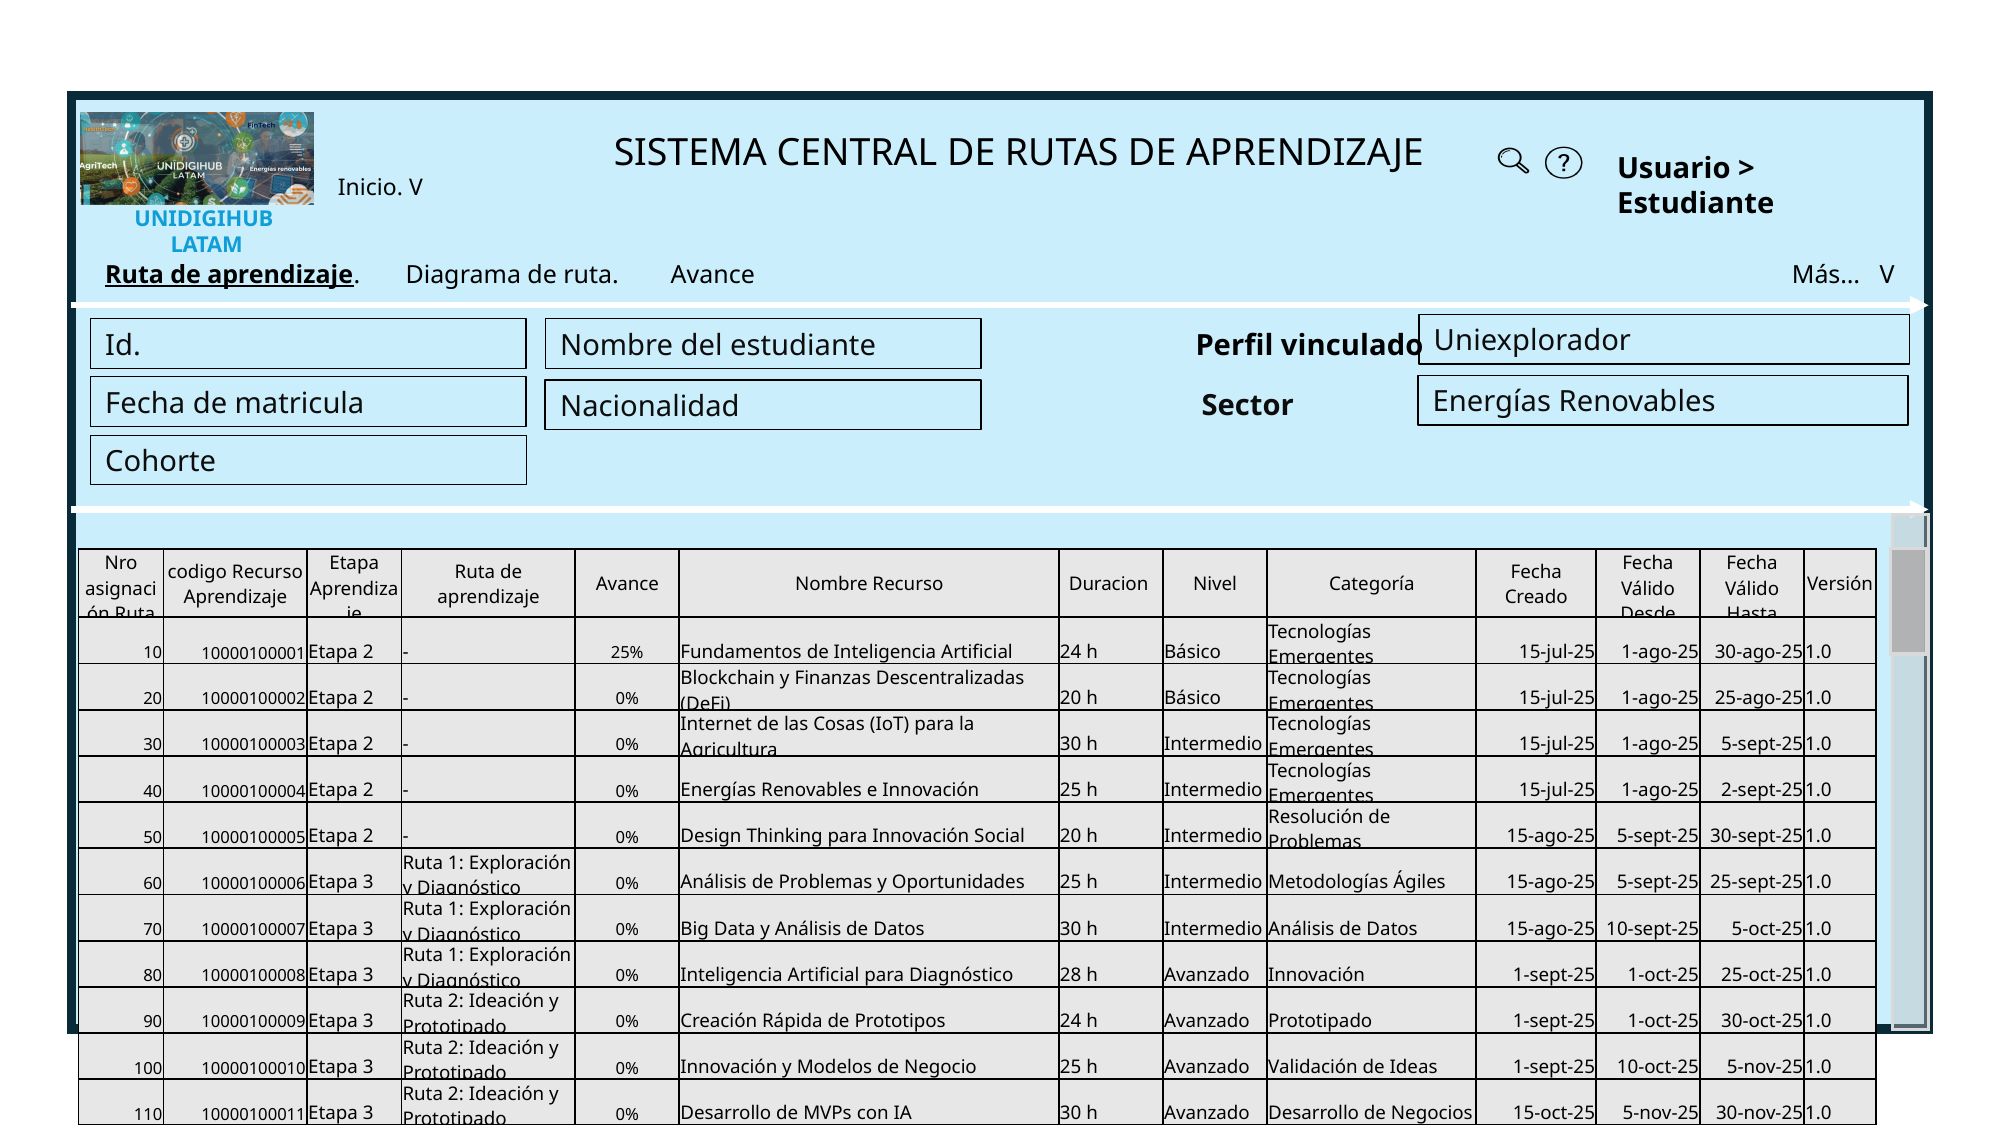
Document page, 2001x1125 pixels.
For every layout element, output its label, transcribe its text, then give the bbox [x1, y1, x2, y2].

table_cell Energías Renovables e Innovación [680, 757, 1058, 801]
table_cell 20 h [1060, 803, 1162, 847]
table_cell Análisis de Problemas y Oportunidades [680, 849, 1058, 894]
text_box [1891, 513, 1930, 1031]
table_cell Básico [1164, 664, 1266, 709]
table_cell Ruta 1: Exploración y Diagnóstico [402, 849, 574, 894]
table_cell Básico [1164, 618, 1266, 663]
table_cell 30 h [1060, 711, 1162, 755]
table_cell 0% [576, 711, 678, 755]
table_cell Fundamentos de Inteligencia Artificial [680, 618, 1058, 663]
table_cell Metodologías Ágiles [1268, 849, 1475, 894]
picture [80, 111, 315, 206]
table_cell 1.0 [1805, 1080, 1875, 1124]
table_cell 15-jul-25 [1477, 618, 1595, 663]
table_cell Innovación [1268, 942, 1475, 986]
table_cell 25-ago-25 [1701, 664, 1803, 709]
table_cell 25 h [1060, 849, 1162, 894]
table_header Duracion [1060, 550, 1162, 616]
text_box Inicio. V [323, 165, 490, 208]
table_cell Etapa 3 [308, 1080, 401, 1124]
table_cell Prototipado [1268, 988, 1475, 1032]
table_cell 70 [79, 895, 163, 940]
table_cell Tecnologías Emergentes [1268, 711, 1475, 755]
table_cell 10000100010 [164, 1034, 306, 1078]
table_cell 40 [79, 757, 163, 801]
table_cell 10000100003 [164, 711, 306, 755]
table_cell 0% [576, 988, 678, 1032]
table_cell - [402, 757, 574, 801]
table_cell 5-oct-25 [1701, 895, 1803, 940]
table_cell 1-ago-25 [1597, 618, 1699, 663]
table_cell 10000100001 [164, 618, 306, 663]
table_cell 30 h [1060, 895, 1162, 940]
table_cell 15-ago-25 [1477, 849, 1595, 894]
table_cell 50 [79, 803, 163, 847]
table_cell 110 [79, 1080, 163, 1124]
table_cell 10-oct-25 [1597, 1034, 1699, 1078]
table_cell 1.0 [1805, 803, 1875, 847]
table_cell Intermedio [1164, 803, 1266, 847]
table_cell 30 h [1060, 1080, 1162, 1124]
table_cell 15-oct-25 [1477, 1080, 1595, 1124]
table_cell 25-sept-25 [1701, 849, 1803, 894]
table_cell 0% [576, 803, 678, 847]
table_cell Intermedio [1164, 895, 1266, 940]
table_cell 10000100008 [164, 942, 306, 986]
table_cell Tecnologías Emergentes [1268, 618, 1475, 663]
table_cell 15-ago-25 [1477, 803, 1595, 847]
table_cell 1-ago-25 [1597, 664, 1699, 709]
table_cell 5-sept-25 [1597, 803, 1699, 847]
table_cell Avanzado [1164, 1080, 1266, 1124]
table_cell 10000100002 [164, 664, 306, 709]
table_cell 1.0 [1805, 664, 1875, 709]
text_box Nombre del estudiante [545, 318, 982, 369]
table_cell 100 [79, 1034, 163, 1078]
text_box Usuario > Estudiante [1602, 142, 1910, 227]
table_cell 1-ago-25 [1597, 711, 1699, 755]
table_cell 1-oct-25 [1597, 988, 1699, 1032]
table_cell 5-sept-25 [1701, 711, 1803, 755]
table_cell 1-sept-25 [1477, 988, 1595, 1032]
table_cell Ruta 2: Ideación y Prototipado [402, 988, 574, 1032]
table_cell 1.0 [1805, 711, 1875, 755]
table_cell 80 [79, 942, 163, 986]
table_cell 0% [576, 895, 678, 940]
table_cell 10 [79, 618, 163, 663]
table_cell Etapa 3 [308, 988, 401, 1032]
table_cell Avanzado [1164, 942, 1266, 986]
table_cell Desarrollo de Negocios [1268, 1080, 1475, 1124]
text_box Ruta de aprendizaje. Diagrama de ruta. Avance [90, 250, 1646, 296]
table_header Ruta de aprendizaje [402, 550, 574, 616]
table_cell 1-oct-25 [1597, 942, 1699, 986]
table_cell 0% [576, 849, 678, 894]
table_cell Big Data y Análisis de Datos [680, 895, 1058, 940]
table_header Fecha Creado [1477, 550, 1595, 616]
text_box Fecha de matricula [90, 376, 527, 427]
table_cell 30-sept-25 [1701, 803, 1803, 847]
table_cell Etapa 2 [308, 664, 401, 709]
table_cell 10-sept-25 [1597, 895, 1699, 940]
table_header Categoría [1268, 550, 1475, 616]
table_cell 1.0 [1805, 618, 1875, 663]
table_cell 25-oct-25 [1701, 942, 1803, 986]
table_header Nro asignación Ruta [79, 550, 163, 616]
table_cell Inteligencia Artificial para Diagnóstico [680, 942, 1058, 986]
table_cell Tecnologías Emergentes [1268, 664, 1475, 709]
table_cell 1.0 [1805, 1034, 1875, 1078]
table_cell 10000100006 [164, 849, 306, 894]
table_header codigo Recurso Aprendizaje [164, 550, 306, 616]
text_box Nacionalidad [545, 379, 982, 430]
table_cell Ruta 1: Exploración y Diagnóstico [402, 895, 574, 940]
text_box Uniexplorador [1419, 314, 1910, 365]
table_cell 60 [79, 849, 163, 894]
table_cell Innovación y Modelos de Negocio [680, 1034, 1058, 1078]
table_cell Creación Rápida de Prototipos [680, 988, 1058, 1032]
table_cell 1.0 [1805, 895, 1875, 940]
table_cell Ruta 2: Ideación y Prototipado [402, 1080, 574, 1124]
table_cell 10000100004 [164, 757, 306, 801]
text_box UNIDIGIHUB LATAM [90, 197, 324, 250]
table_cell 10000100009 [164, 988, 306, 1032]
table_cell 30-oct-25 [1701, 988, 1803, 1032]
table_cell Etapa 3 [308, 942, 401, 986]
table_cell 5-sept-25 [1597, 849, 1699, 894]
text_box [70, 510, 1891, 1031]
table_cell Internet de las Cosas (IoT) para la Agricultura [680, 711, 1058, 755]
table_cell - [402, 803, 574, 847]
table_cell 2-sept-25 [1701, 757, 1803, 801]
table_cell 30 [79, 711, 163, 755]
table_cell Avanzado [1164, 1034, 1266, 1078]
table_cell 1.0 [1805, 849, 1875, 894]
table_cell - [402, 618, 574, 663]
table_header Nombre Recurso [680, 550, 1058, 616]
table_cell Intermedio [1164, 849, 1266, 894]
table_cell 90 [79, 988, 163, 1032]
text_box [70, 94, 1930, 304]
text_box [70, 306, 1930, 508]
table_cell 5-nov-25 [1701, 1034, 1803, 1078]
table_cell Intermedio [1164, 757, 1266, 801]
table_cell 1-ago-25 [1597, 757, 1699, 801]
table_cell 28 h [1060, 942, 1162, 986]
table_cell 24 h [1060, 618, 1162, 663]
table_header Fecha Válido Desde [1597, 550, 1699, 616]
table_cell 0% [576, 942, 678, 986]
table_cell 25 h [1060, 757, 1162, 801]
table_cell 0% [576, 1080, 678, 1124]
text_box [1889, 547, 1928, 656]
table_cell 0% [576, 1034, 678, 1078]
table_header Versión [1805, 550, 1875, 616]
table_cell 5-nov-25 [1597, 1080, 1699, 1124]
table_cell Resolución de Problemas [1268, 803, 1475, 847]
text_box Más… V [1759, 250, 1910, 296]
table_cell Etapa 2 [308, 803, 401, 847]
table_cell 1.0 [1805, 942, 1875, 986]
table_cell Intermedio [1164, 711, 1266, 755]
table_cell Avanzado [1164, 988, 1266, 1032]
table_cell - [402, 664, 574, 709]
table_cell 24 h [1060, 988, 1162, 1032]
text_box Id. [90, 318, 527, 369]
table_header Etapa Aprendizaje [308, 550, 401, 616]
text_box Cohorte [90, 435, 527, 485]
table_cell Etapa 3 [308, 895, 401, 940]
table_cell 15-ago-25 [1477, 895, 1595, 940]
table_cell 10000100005 [164, 803, 306, 847]
picture [1542, 145, 1584, 180]
table_cell 1-sept-25 [1477, 1034, 1595, 1078]
table_cell Ruta 1: Exploración y Diagnóstico [402, 942, 574, 986]
table_cell 10000100011 [164, 1080, 306, 1124]
table_cell 1.0 [1805, 988, 1875, 1032]
text_box Energías Renovables [1417, 375, 1909, 426]
table_cell Etapa 2 [308, 757, 401, 801]
table_cell 15-jul-25 [1477, 757, 1595, 801]
table_cell Design Thinking para Innovación Social [680, 803, 1058, 847]
table_cell Ruta 2: Ideación y Prototipado [402, 1034, 574, 1078]
table_cell - [402, 711, 574, 755]
table_header Fecha Válido Hasta [1701, 550, 1803, 616]
table_cell 1-sept-25 [1477, 942, 1595, 986]
table_cell Blockchain y Finanzas Descentralizadas (DeFi) [680, 664, 1058, 709]
table_cell 0% [576, 757, 678, 801]
table_cell Validación de Ideas [1268, 1034, 1475, 1078]
table_cell 20 h [1060, 664, 1162, 709]
table_header Nivel [1164, 550, 1266, 616]
table_cell 1.0 [1805, 757, 1875, 801]
table_cell Etapa 2 [308, 711, 401, 755]
text_box SISTEMA CENTRAL DE RUTAS DE APRENDIZAJE [392, 120, 1646, 181]
picture [1496, 145, 1532, 176]
table_cell 10000100007 [164, 895, 306, 940]
text_box Sector [1186, 378, 1419, 429]
table_cell 25 h [1060, 1034, 1162, 1078]
table_cell 0% [576, 664, 678, 709]
table_cell Tecnologías Emergentes [1268, 757, 1475, 801]
table_cell 20 [79, 664, 163, 709]
text_box Perfil vinculado [1180, 318, 1458, 369]
table_cell 15-jul-25 [1477, 711, 1595, 755]
table_header Avance [576, 550, 678, 616]
table_cell 15-jul-25 [1477, 664, 1595, 709]
table_cell Etapa 2 [308, 618, 401, 663]
table_cell Etapa 3 [308, 1034, 401, 1078]
table_cell Etapa 3 [308, 849, 401, 894]
table_cell Desarrollo de MVPs con IA [680, 1080, 1058, 1124]
table_cell 30-ago-25 [1701, 618, 1803, 663]
table_cell Análisis de Datos [1268, 895, 1475, 940]
table_cell 25% [576, 618, 678, 663]
table_cell 30-nov-25 [1701, 1080, 1803, 1124]
